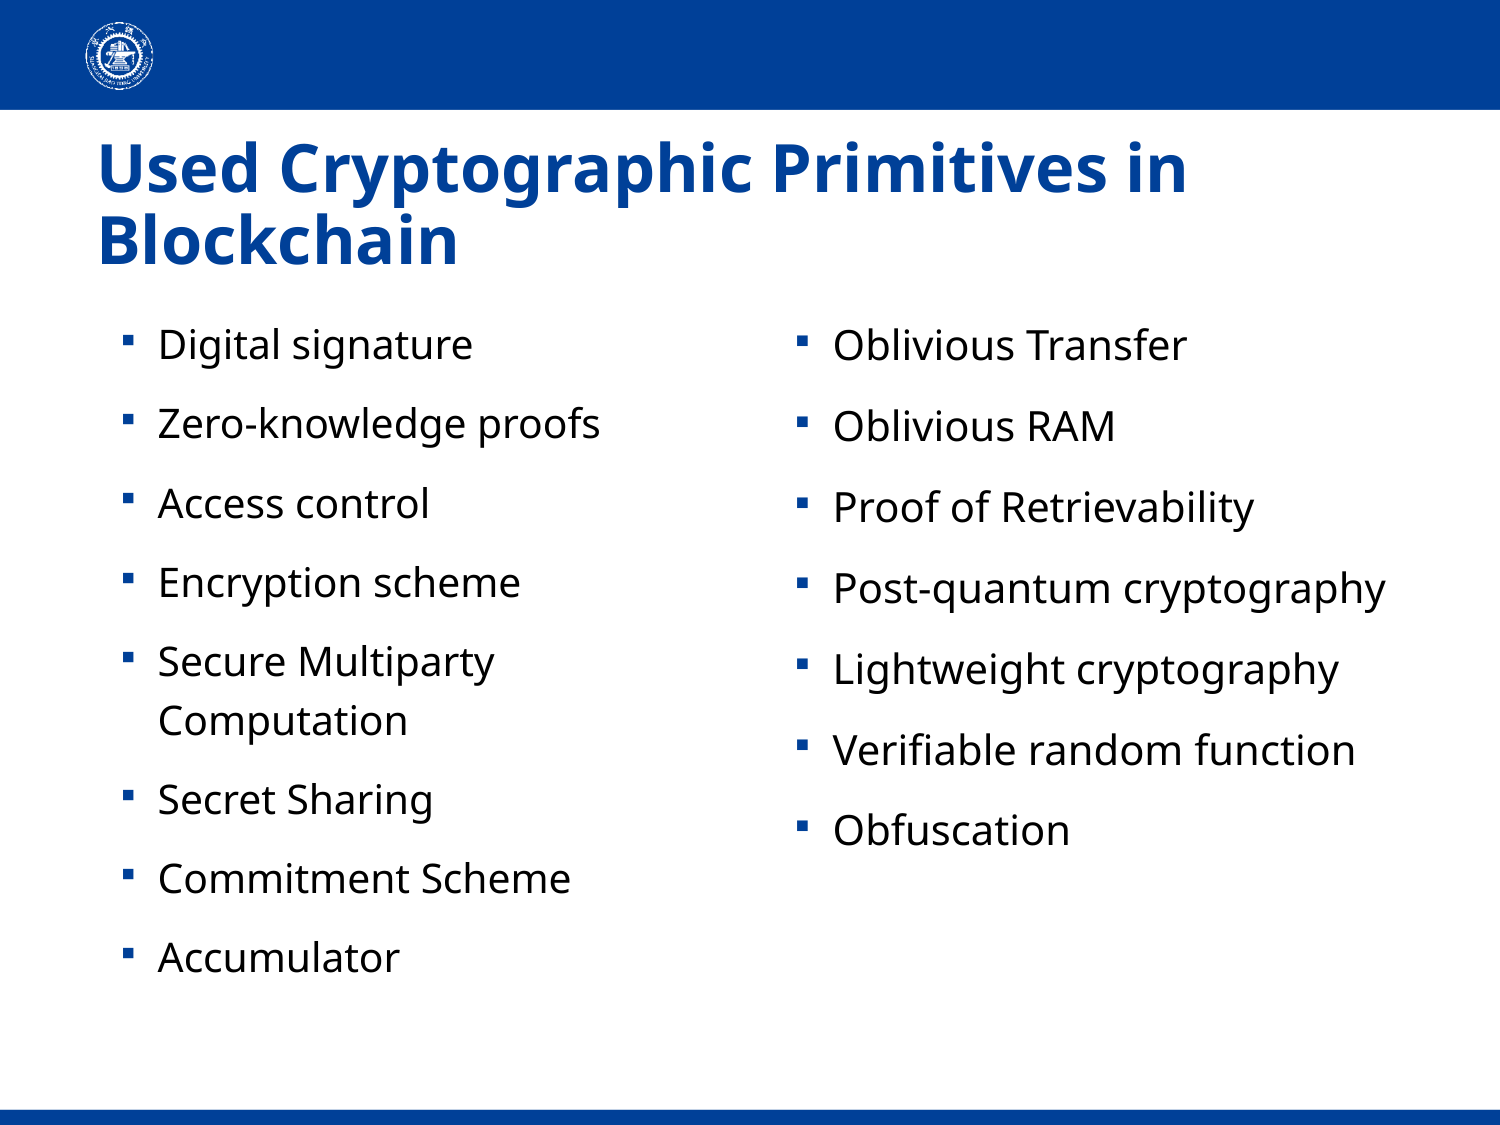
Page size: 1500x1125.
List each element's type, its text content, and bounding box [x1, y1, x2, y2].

list Oblivious Transfer Oblivious RAM Proof of Retrievability Post-quantum cryptography Lightweight cryptography Verifiable random function Obfuscation [780, 301, 1409, 1004]
title Used Cryptographic Primitives in Blockchain [81, 159, 1455, 254]
text_box Digital signature Zero-knowledge proofs Access control Encryption scheme Secure Multiparty Computation Secret Sharing Commitment Scheme Accumulator [106, 301, 735, 994]
picture [81, 17, 157, 93]
